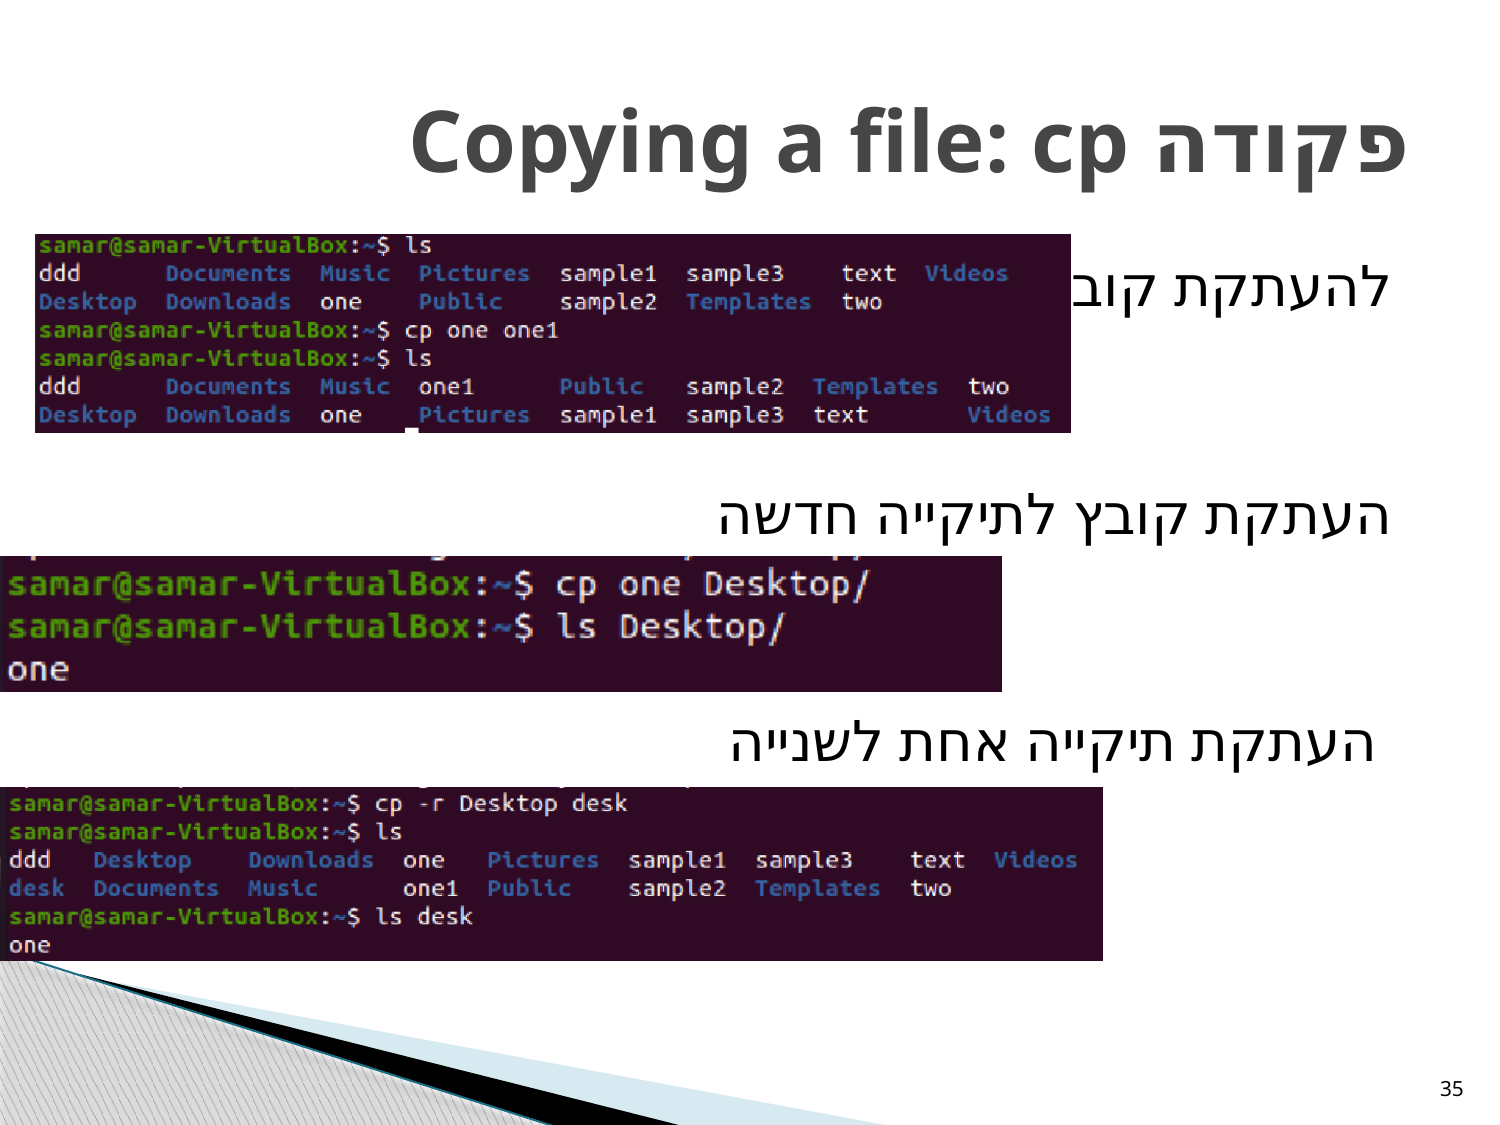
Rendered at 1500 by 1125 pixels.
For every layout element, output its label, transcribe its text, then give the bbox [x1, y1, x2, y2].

slide_number 35 [1418, 1051, 1479, 1112]
picture [0, 556, 1002, 692]
list להעתקת קובץ העתקת קובץ לתיקייה חדשה העתקת תיקייה אחת לשנייה [75, 243, 1425, 986]
picture [34, 234, 1071, 433]
picture [0, 787, 1103, 962]
title פקודה Copying a file: cp [75, 45, 1425, 233]
